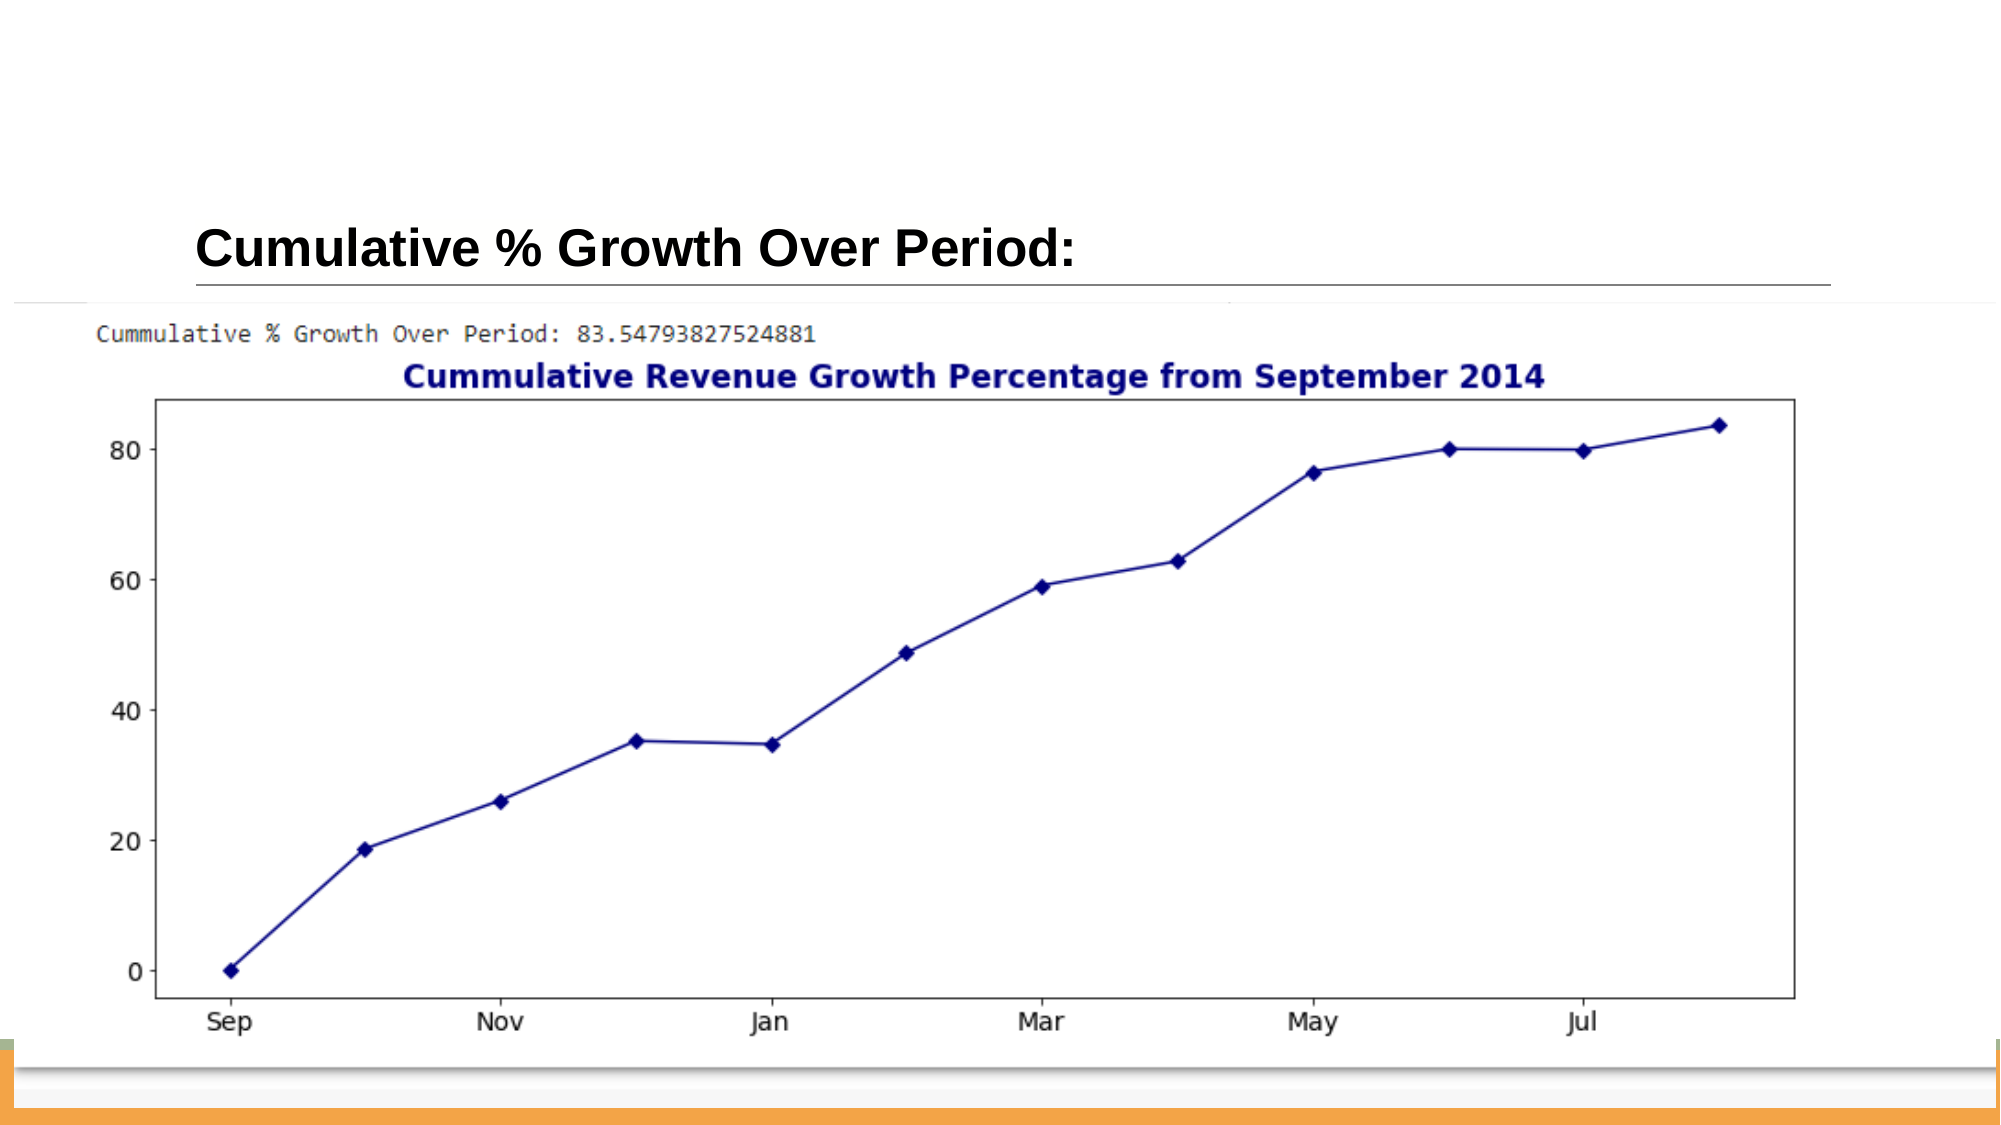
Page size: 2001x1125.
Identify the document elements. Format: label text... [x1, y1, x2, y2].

picture [14, 302, 1996, 1109]
title Cumulative % Growth Over Period: [180, 47, 1830, 285]
